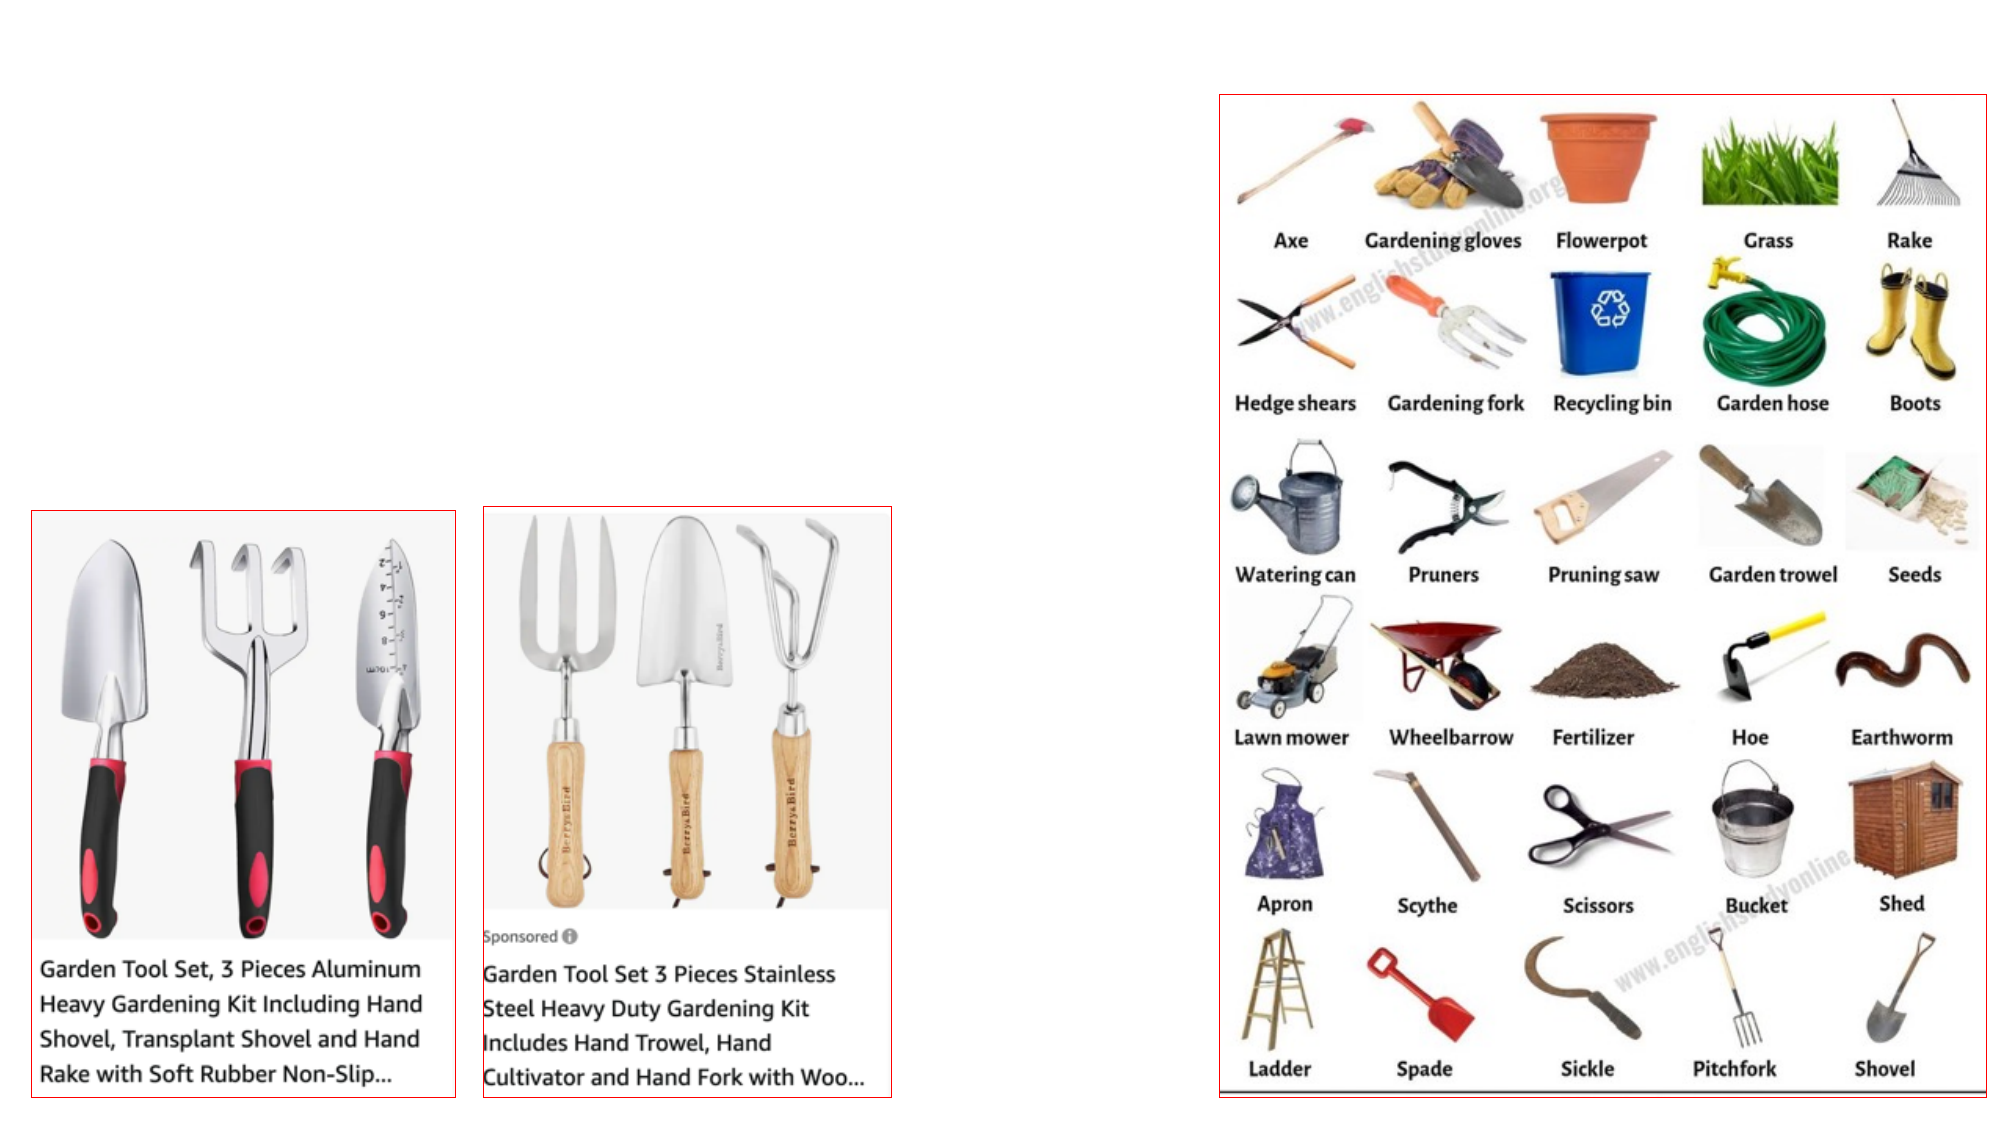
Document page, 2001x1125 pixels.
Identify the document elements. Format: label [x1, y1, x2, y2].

picture [31, 510, 456, 1098]
picture [1219, 94, 1987, 1098]
picture [483, 506, 892, 1098]
